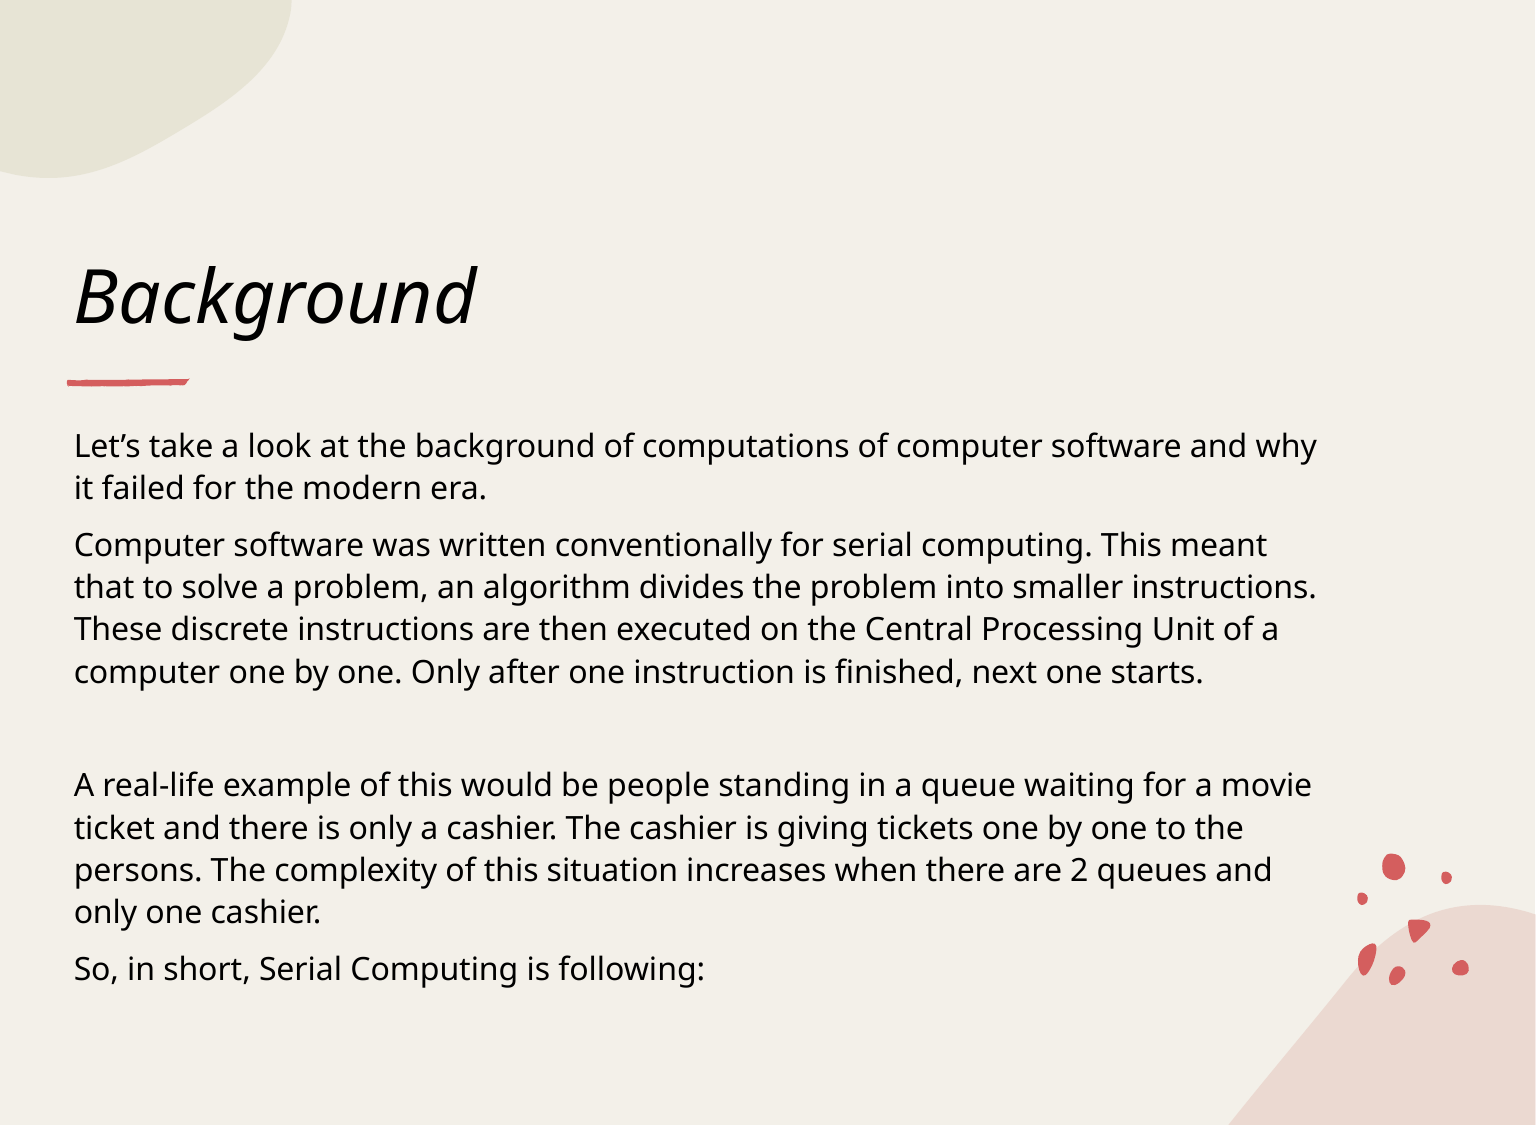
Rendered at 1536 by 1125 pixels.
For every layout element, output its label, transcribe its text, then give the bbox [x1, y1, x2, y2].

title Background [65, 128, 1337, 348]
list Let’s take a look at the background of computations of computer software and why it failed for the modern era. Computer software was written conventionally for serial computing. This meant that to solve a problem, an algorithm divides the problem into smaller instructions. These discrete instructions are then executed on the Central Processing Unit of a computer one by one. Only after one instruction is finished, next one starts. A real-life example of this would be people standing in a queue waiting for a movie ticket and there is only a cashier. The cashier is giving tickets one by one to the persons. The complexity of this situation increases when there are 2 queues and only one cashier. So, in short, Serial Computing is following: [65, 413, 1337, 997]
